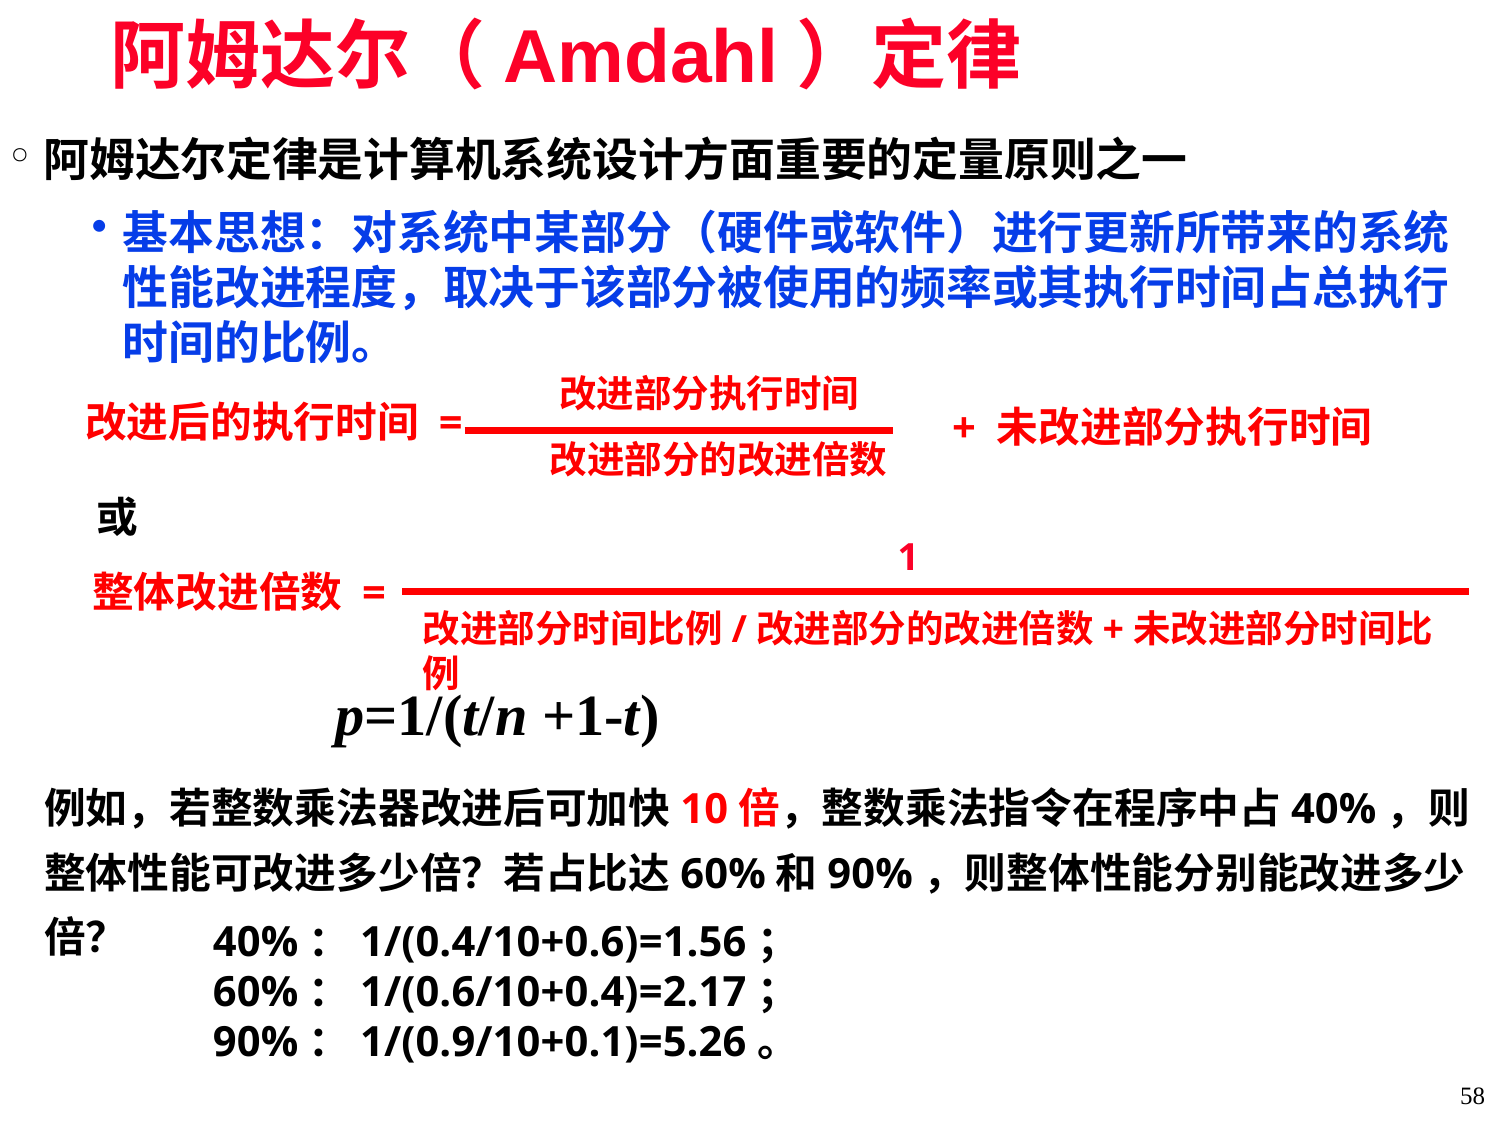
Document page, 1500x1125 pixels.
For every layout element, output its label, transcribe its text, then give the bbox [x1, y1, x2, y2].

text_box 阿姆达尔定律是计算机系统设计方面重要的定量原则之一 基本思想：对系统中某部分（硬件或软件）进行更新所带来的系统性能改进程度，取决于该部分被使用的频率或其执行时间占总执行时间的比例。 [0, 123, 1500, 428]
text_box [74, 524, 1479, 659]
text_box 例如，若整数乘法器改进后可加快10倍，整数乘法指令在程序中占40%，则整体性能可改进多少倍？若占比达60%和90%，则整体性能分别能改进多少倍？ [29, 759, 1497, 969]
title 阿姆达尔（Amdahl）定律 [100, 16, 1469, 123]
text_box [67, 362, 1390, 490]
slide_number 58 [1162, 1065, 1500, 1125]
text_box 或 [0, 483, 154, 549]
text_box p=1/(t/n +1-t) [320, 669, 679, 755]
text_box 40%：1/(0.4/10+0.6)=1.56； 60%：1/(0.6/10+0.4)=2.17； 90%：1/(0.9/10+0.1)=5.26。 [154, 907, 856, 1072]
